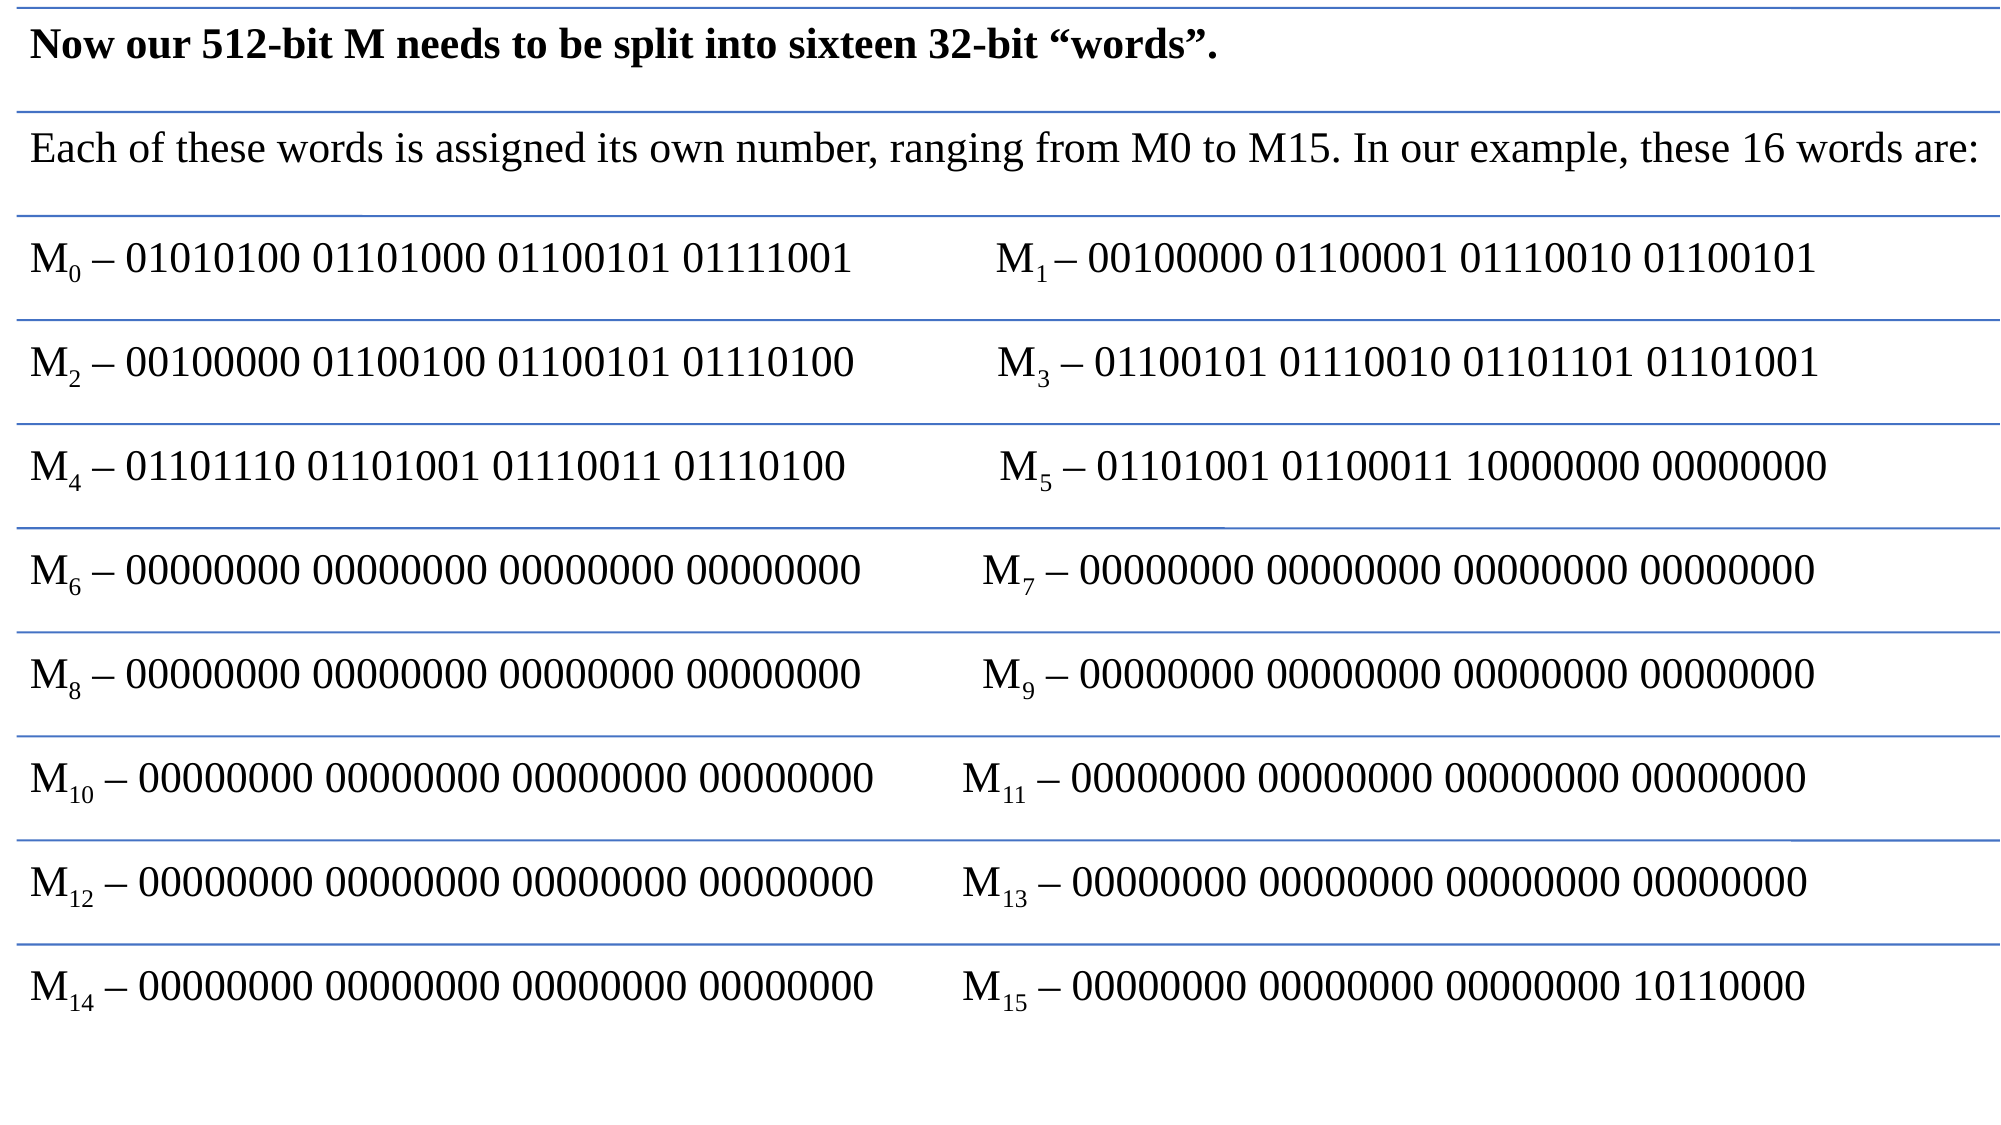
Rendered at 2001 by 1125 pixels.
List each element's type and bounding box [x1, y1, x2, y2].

list [16, 7, 2000, 1049]
